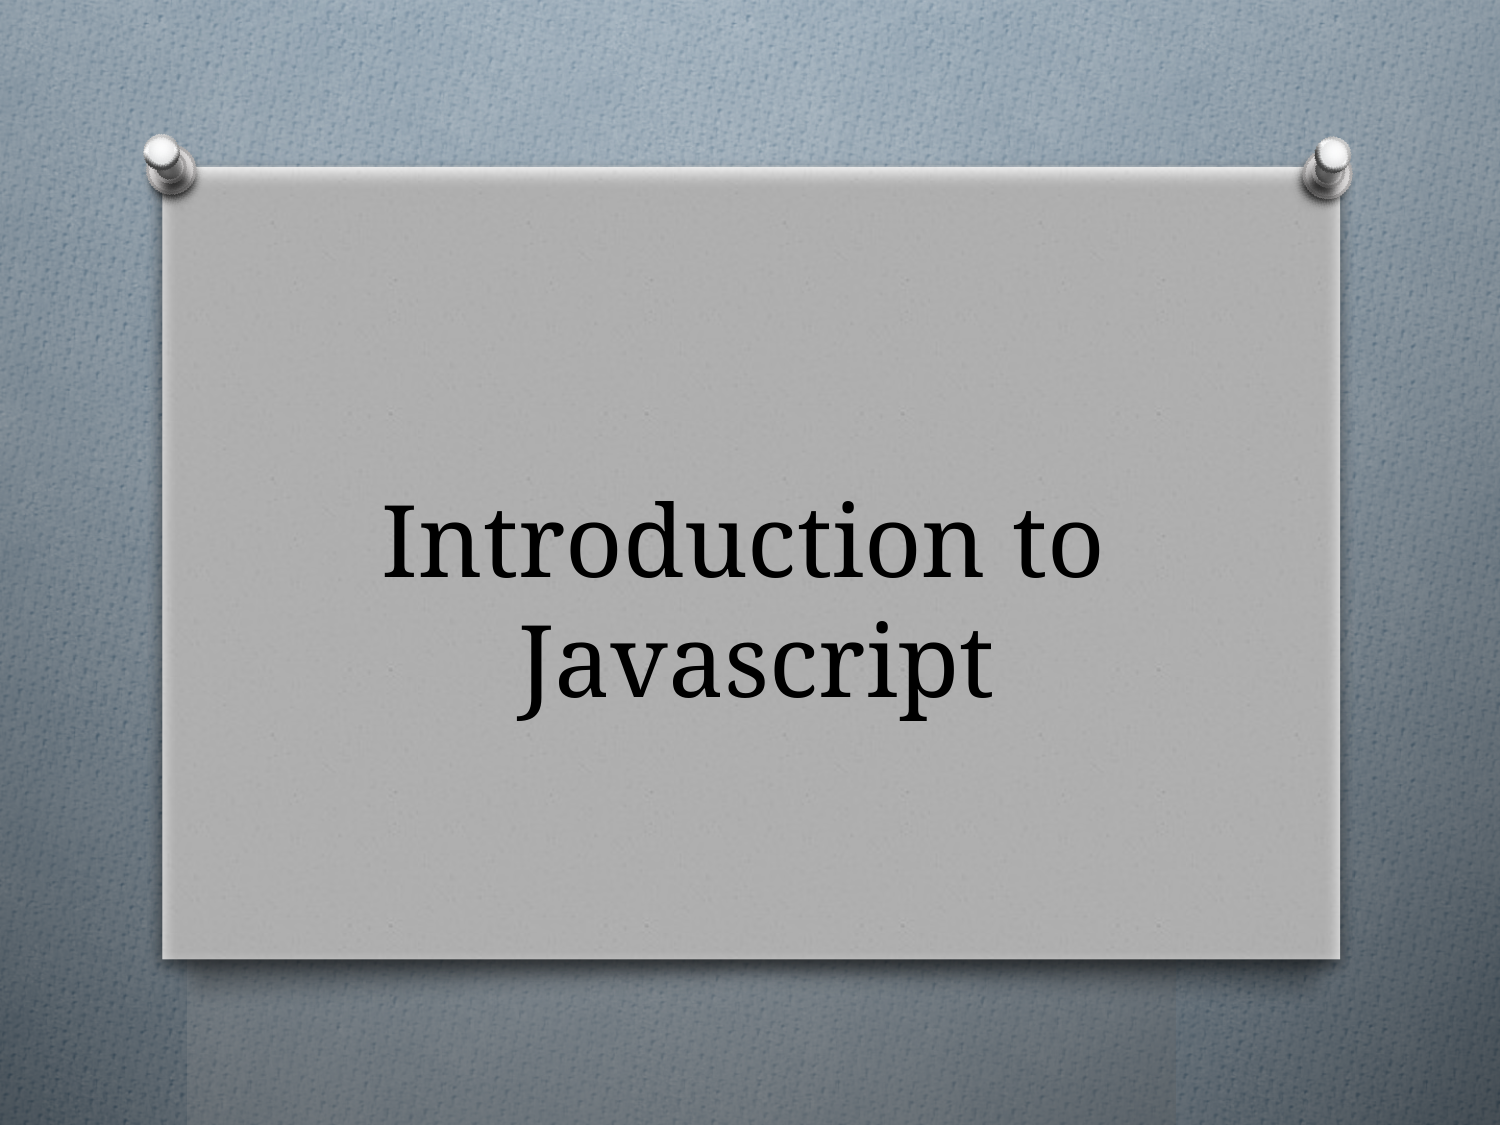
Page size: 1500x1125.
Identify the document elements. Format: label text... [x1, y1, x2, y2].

title Introduction to Javascript [287, 425, 1227, 725]
picture [112, 100, 235, 224]
picture [1274, 109, 1396, 230]
